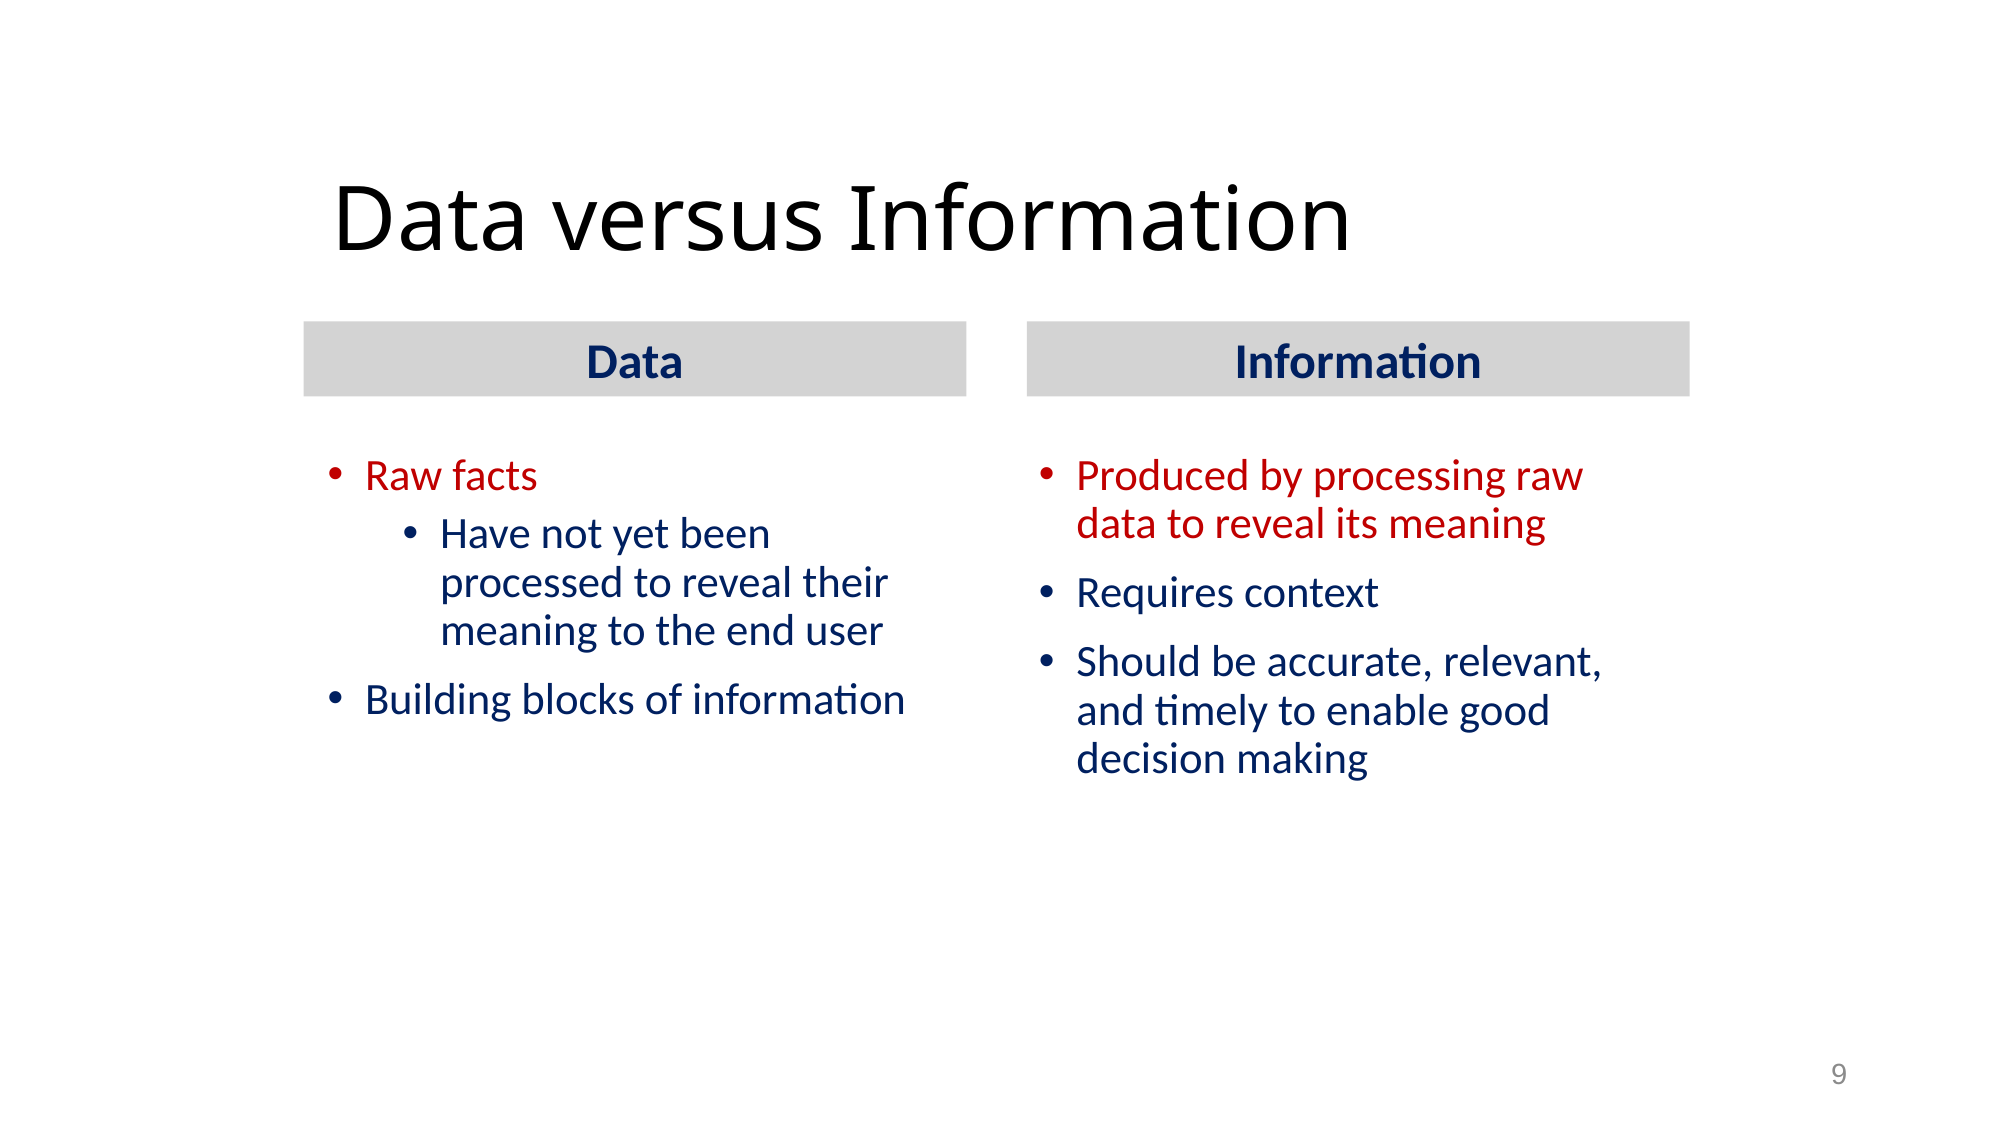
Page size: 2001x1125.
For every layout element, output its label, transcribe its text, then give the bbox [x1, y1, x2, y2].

list Information [1026, 321, 1690, 397]
list Raw facts Have not yet been processed to reveal their meaning to the end user Building blocks of information [312, 444, 976, 1082]
list Produced by processing raw data to reveal its meaning Requires context Should be accurate, relevant, and timely to enable good decision making [1023, 444, 1687, 1082]
title Data versus Information [316, 133, 1692, 310]
slide_number 9 [1412, 1042, 1863, 1103]
list Data [303, 321, 967, 397]
